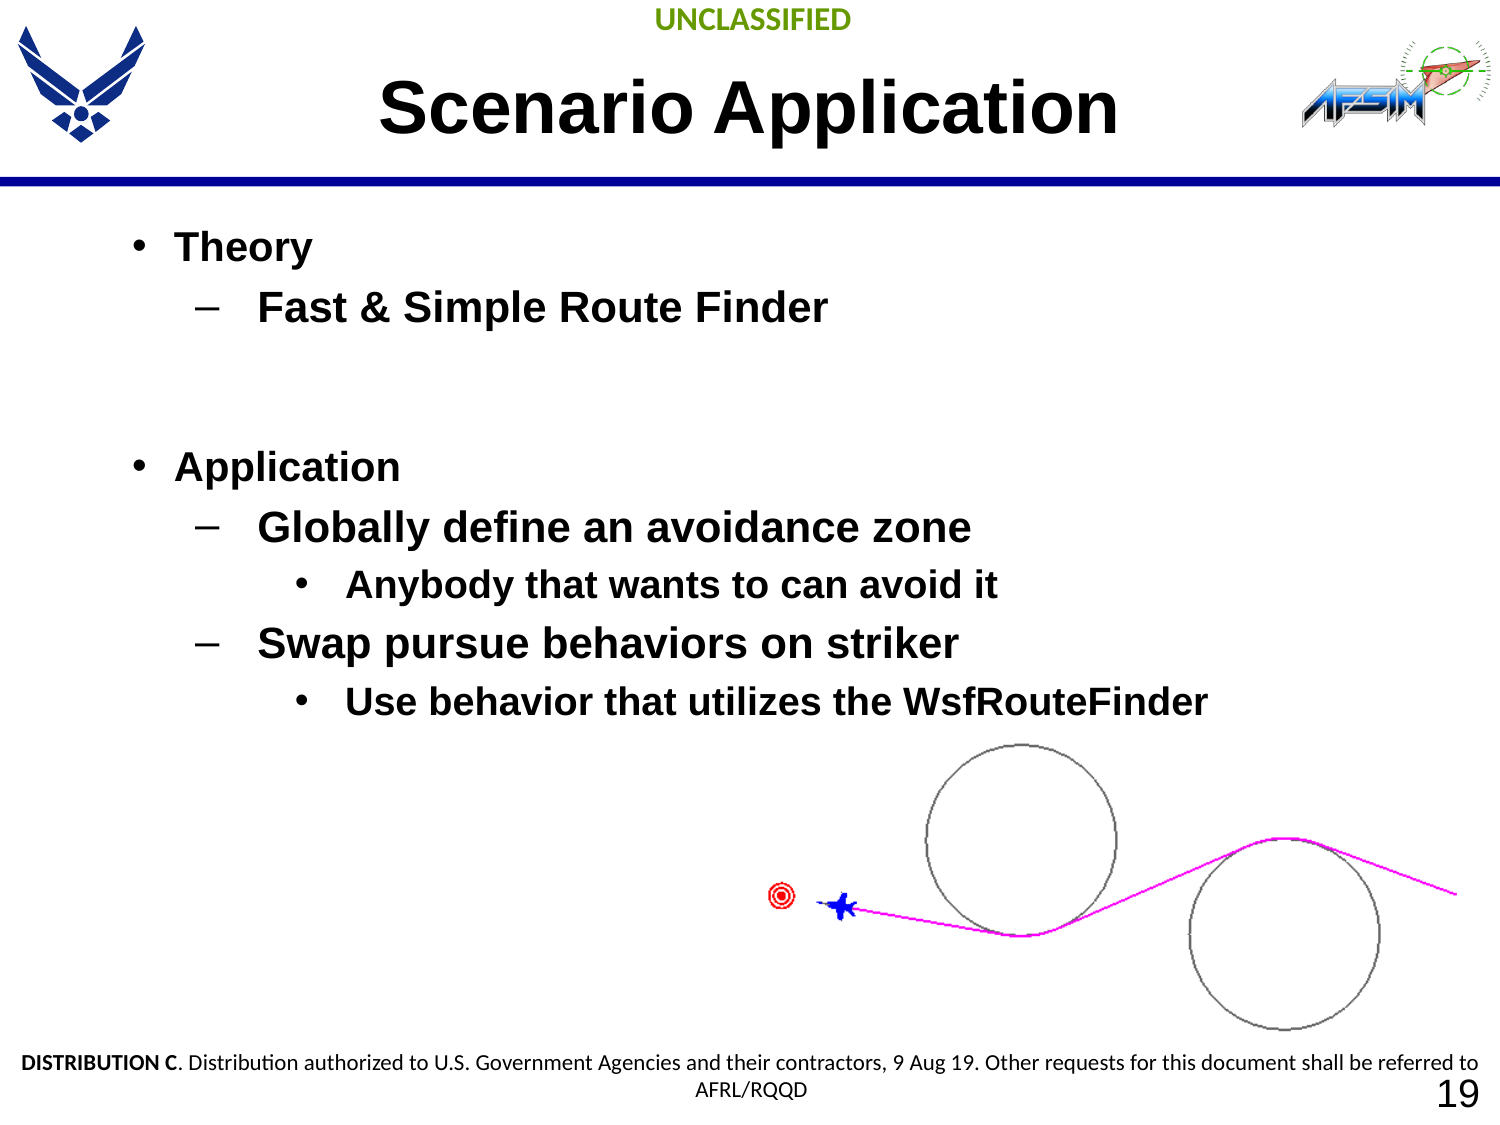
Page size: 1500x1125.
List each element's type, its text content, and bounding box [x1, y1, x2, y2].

list Theory Fast & Simple Route Finder Application Globally define an avoidance zone Anybody that wants to can avoid it Swap pursue behaviors on striker Use behavior that utilizes the WsfRouteFinder [75, 200, 1425, 943]
picture [1272, 0, 1500, 176]
picture [738, 724, 1500, 1051]
title Scenario Application [62, 51, 1438, 139]
